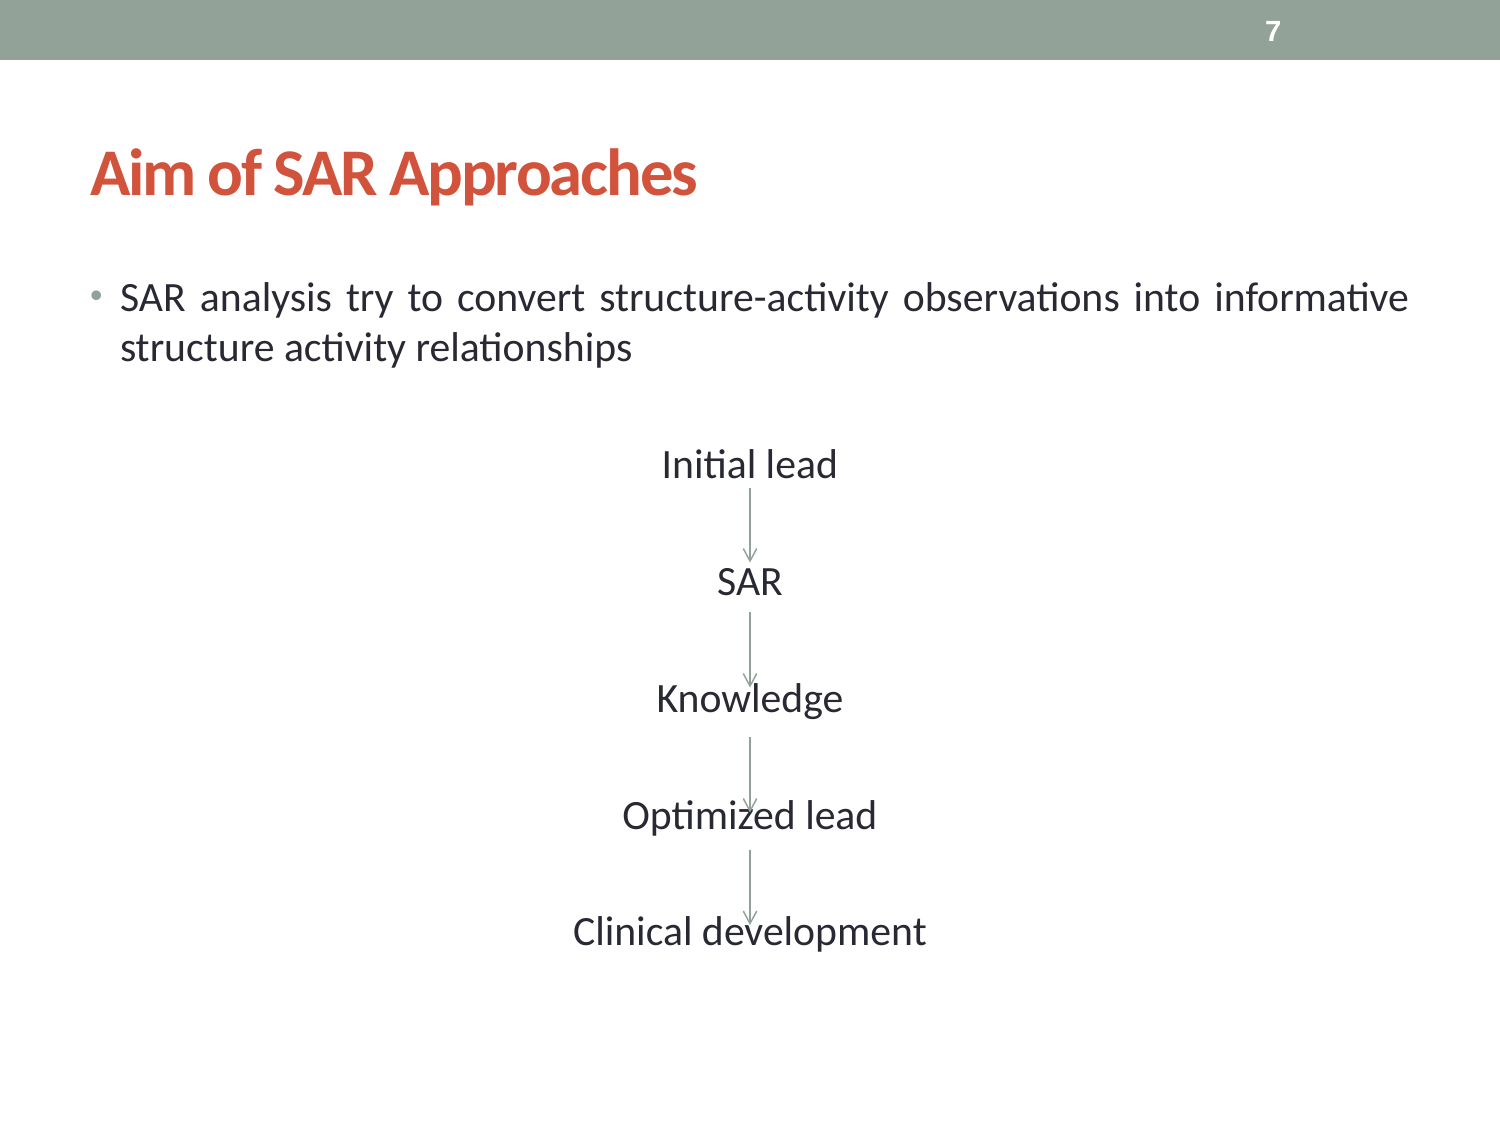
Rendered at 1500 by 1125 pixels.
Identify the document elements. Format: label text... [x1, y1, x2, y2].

slide_number 7 [1250, 3, 1425, 57]
list SAR analysis try to convert structure-activity observations into informative structure activity relationships Initial lead SAR Knowledge Optimized lead Clinical development [75, 262, 1425, 1063]
title Aim of SAR Approaches [75, 87, 1425, 250]
